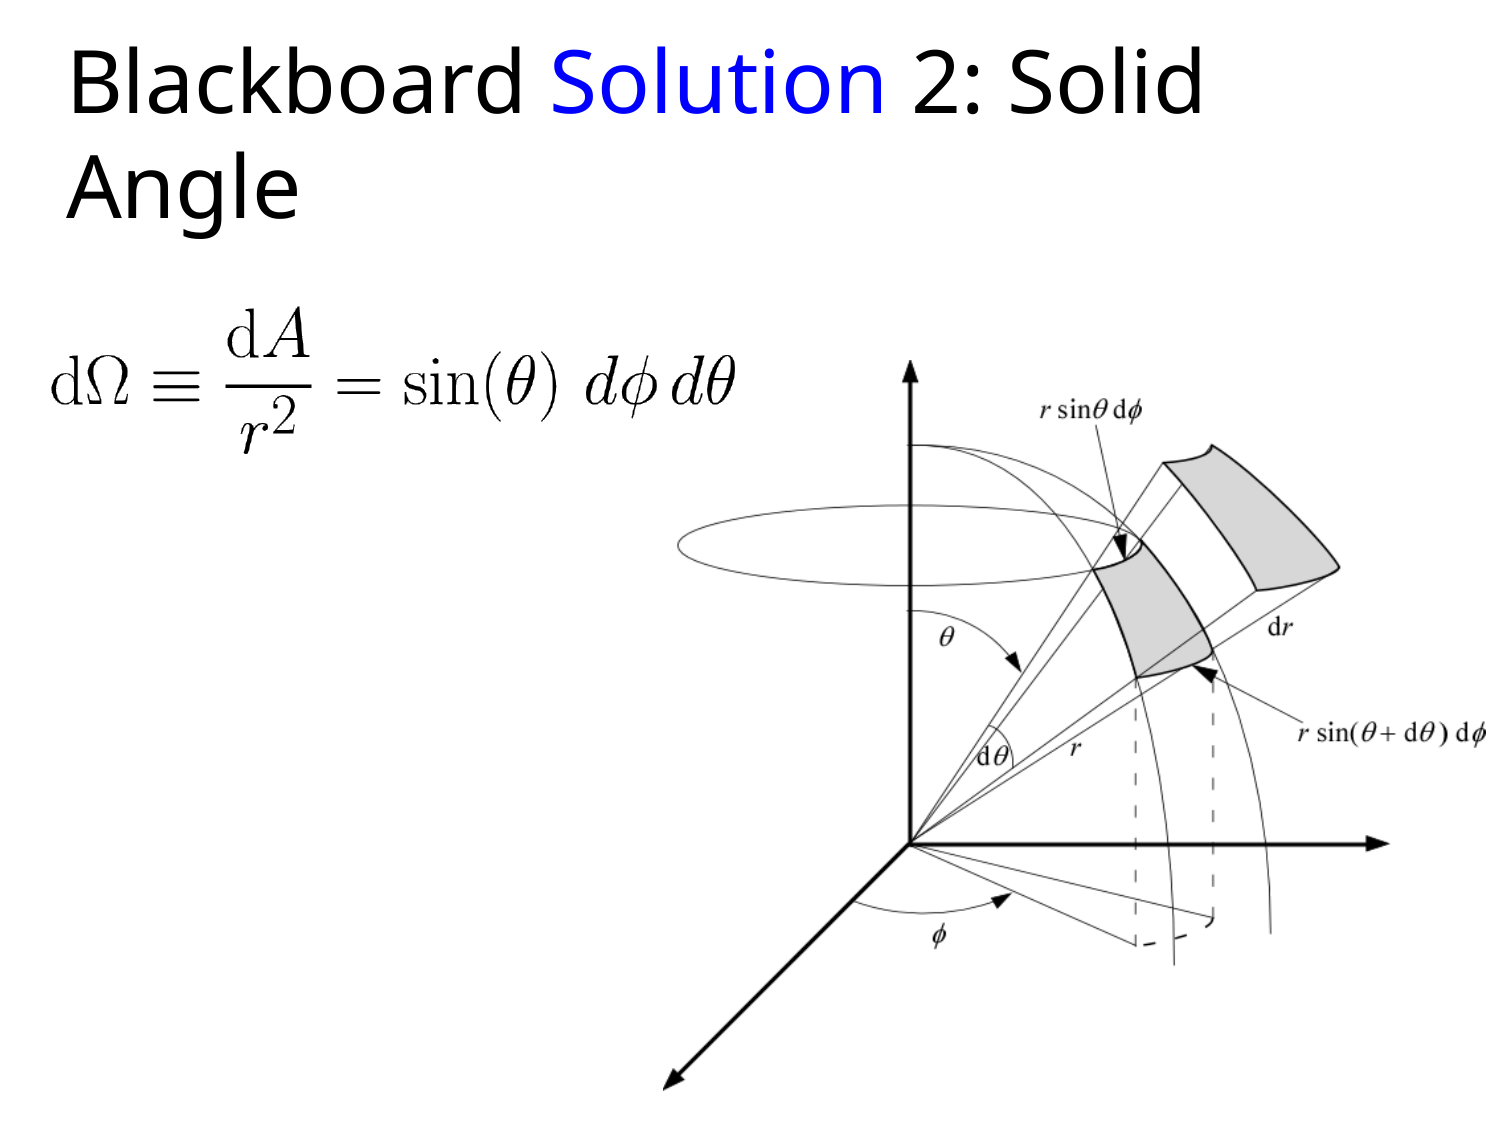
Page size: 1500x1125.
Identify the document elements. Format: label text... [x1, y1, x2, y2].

title Blackboard Solution 2: Solid Angle [51, 69, 1449, 251]
picture [50, 306, 1486, 1091]
